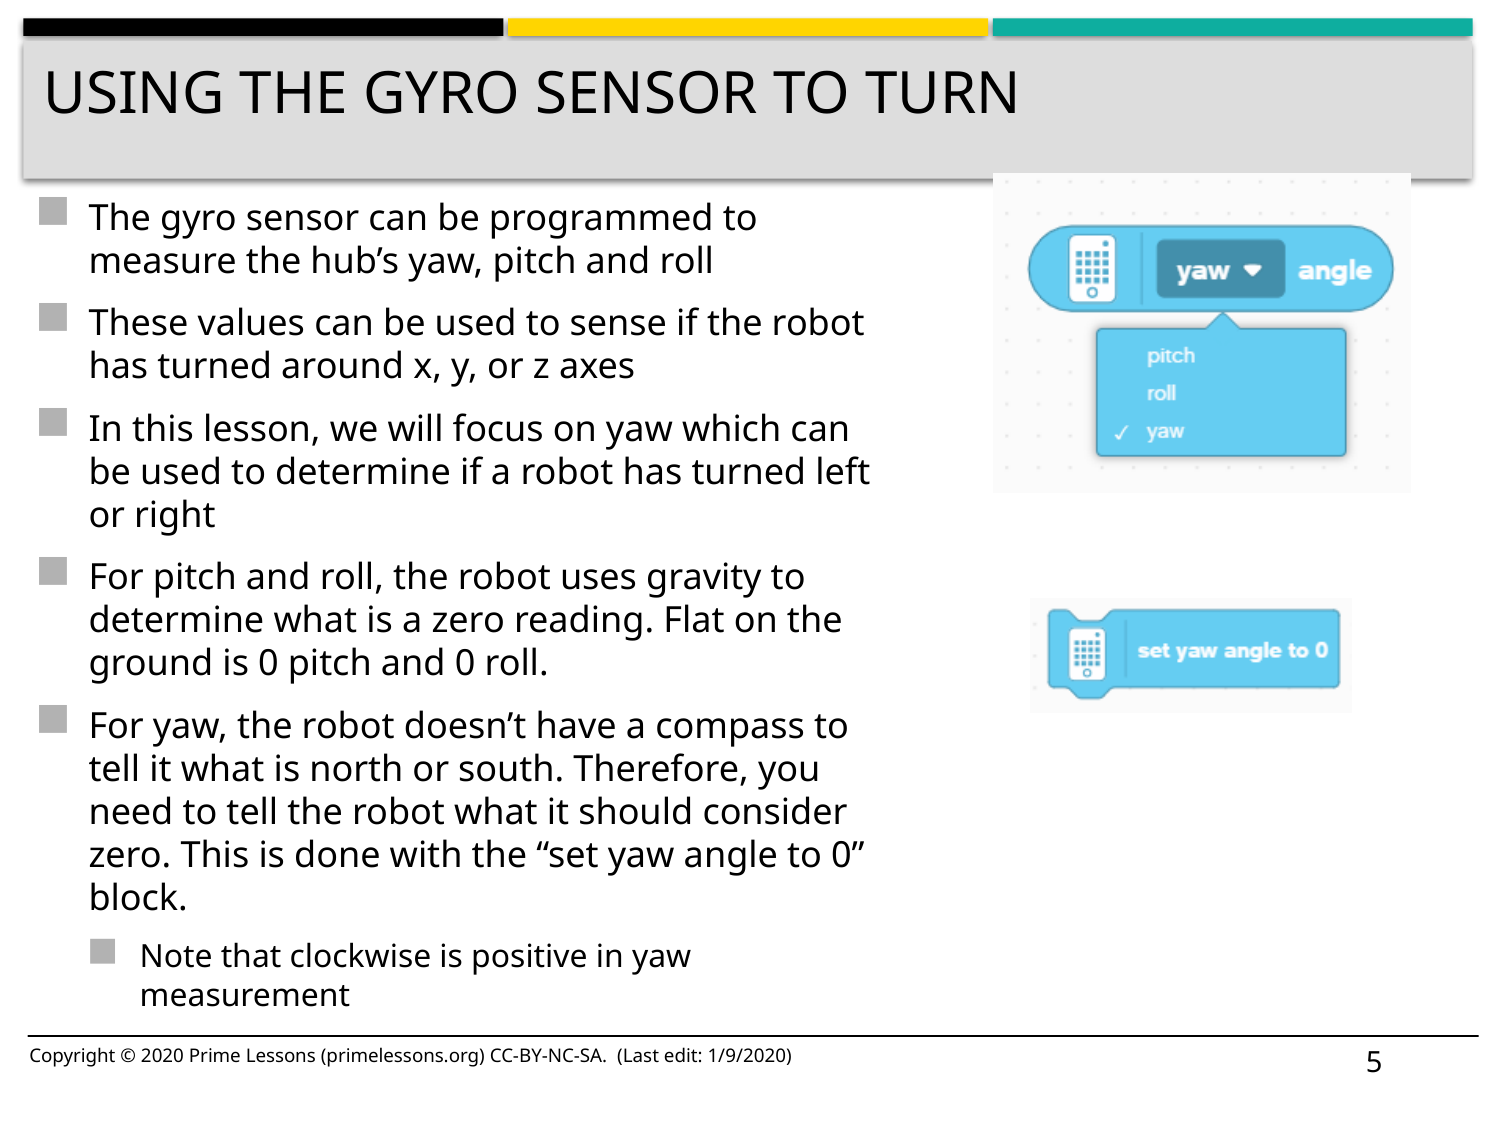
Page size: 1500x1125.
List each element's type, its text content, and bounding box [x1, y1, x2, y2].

picture [993, 172, 1412, 493]
footer Copyright © 2020 Prime Lessons (primelessons.org) CC-BY-NC-SA. (Last edit: 1/9/2020) [14, 1036, 814, 1097]
slide_number 5 [1351, 1036, 1478, 1097]
list The gyro sensor can be programmed to measure the hub’s yaw, pitch and roll These values can be used to sense if the robot has turned around x, y, or z axes In this lesson, we will focus on yaw which can be used to determine if a robot has turned left or right For pitch and roll, the robot uses gravity to determine what is a zero reading. Flat on the ground is 0 pitch and 0 roll. For yaw, the robot doesn’t have a compass to tell it what is north or south. Therefore, you need to tell the robot what it should consider zero. This is done with the “set yaw angle to 0” block. Note that clockwise is positive in yaw measurement [25, 187, 904, 1021]
title Using the gyro sensor to turn [28, 48, 1464, 172]
picture [1030, 597, 1352, 713]
